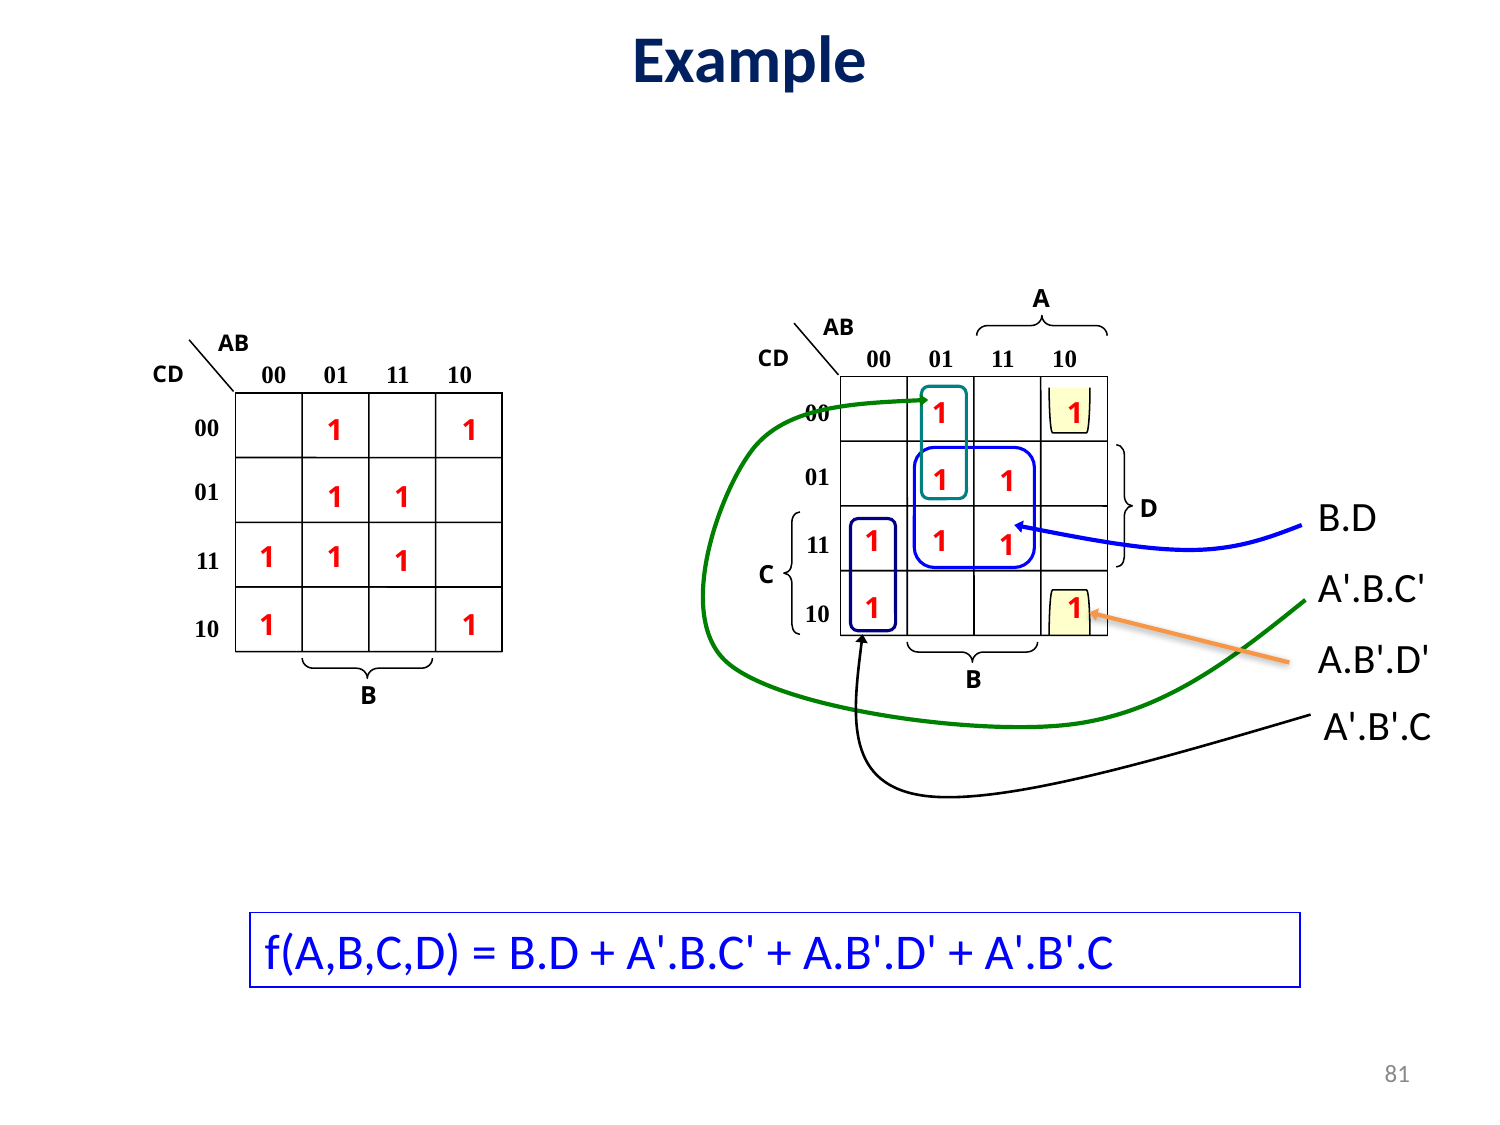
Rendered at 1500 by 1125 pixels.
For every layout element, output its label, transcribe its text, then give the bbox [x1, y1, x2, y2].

text_box f(A,B,C,D) = B.D + A'.B.C' + A.B'.D' + A'.B'.C [249, 912, 1300, 988]
text_box [1177, 632, 1290, 665]
text_box [823, 703, 855, 711]
text_box [1177, 531, 1306, 647]
text_box [1177, 524, 1302, 550]
text_box [855, 690, 1311, 798]
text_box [121, 321, 504, 712]
text_box [1177, 645, 1231, 690]
title Example [0, 0, 1500, 113]
text_box B.D A'.B.C' A.B'.D' [1284, 482, 1500, 689]
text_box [726, 274, 1174, 695]
text_box A'.B'.C [1308, 691, 1475, 757]
text_box [702, 508, 721, 657]
slide_number 81 [1074, 1042, 1425, 1103]
